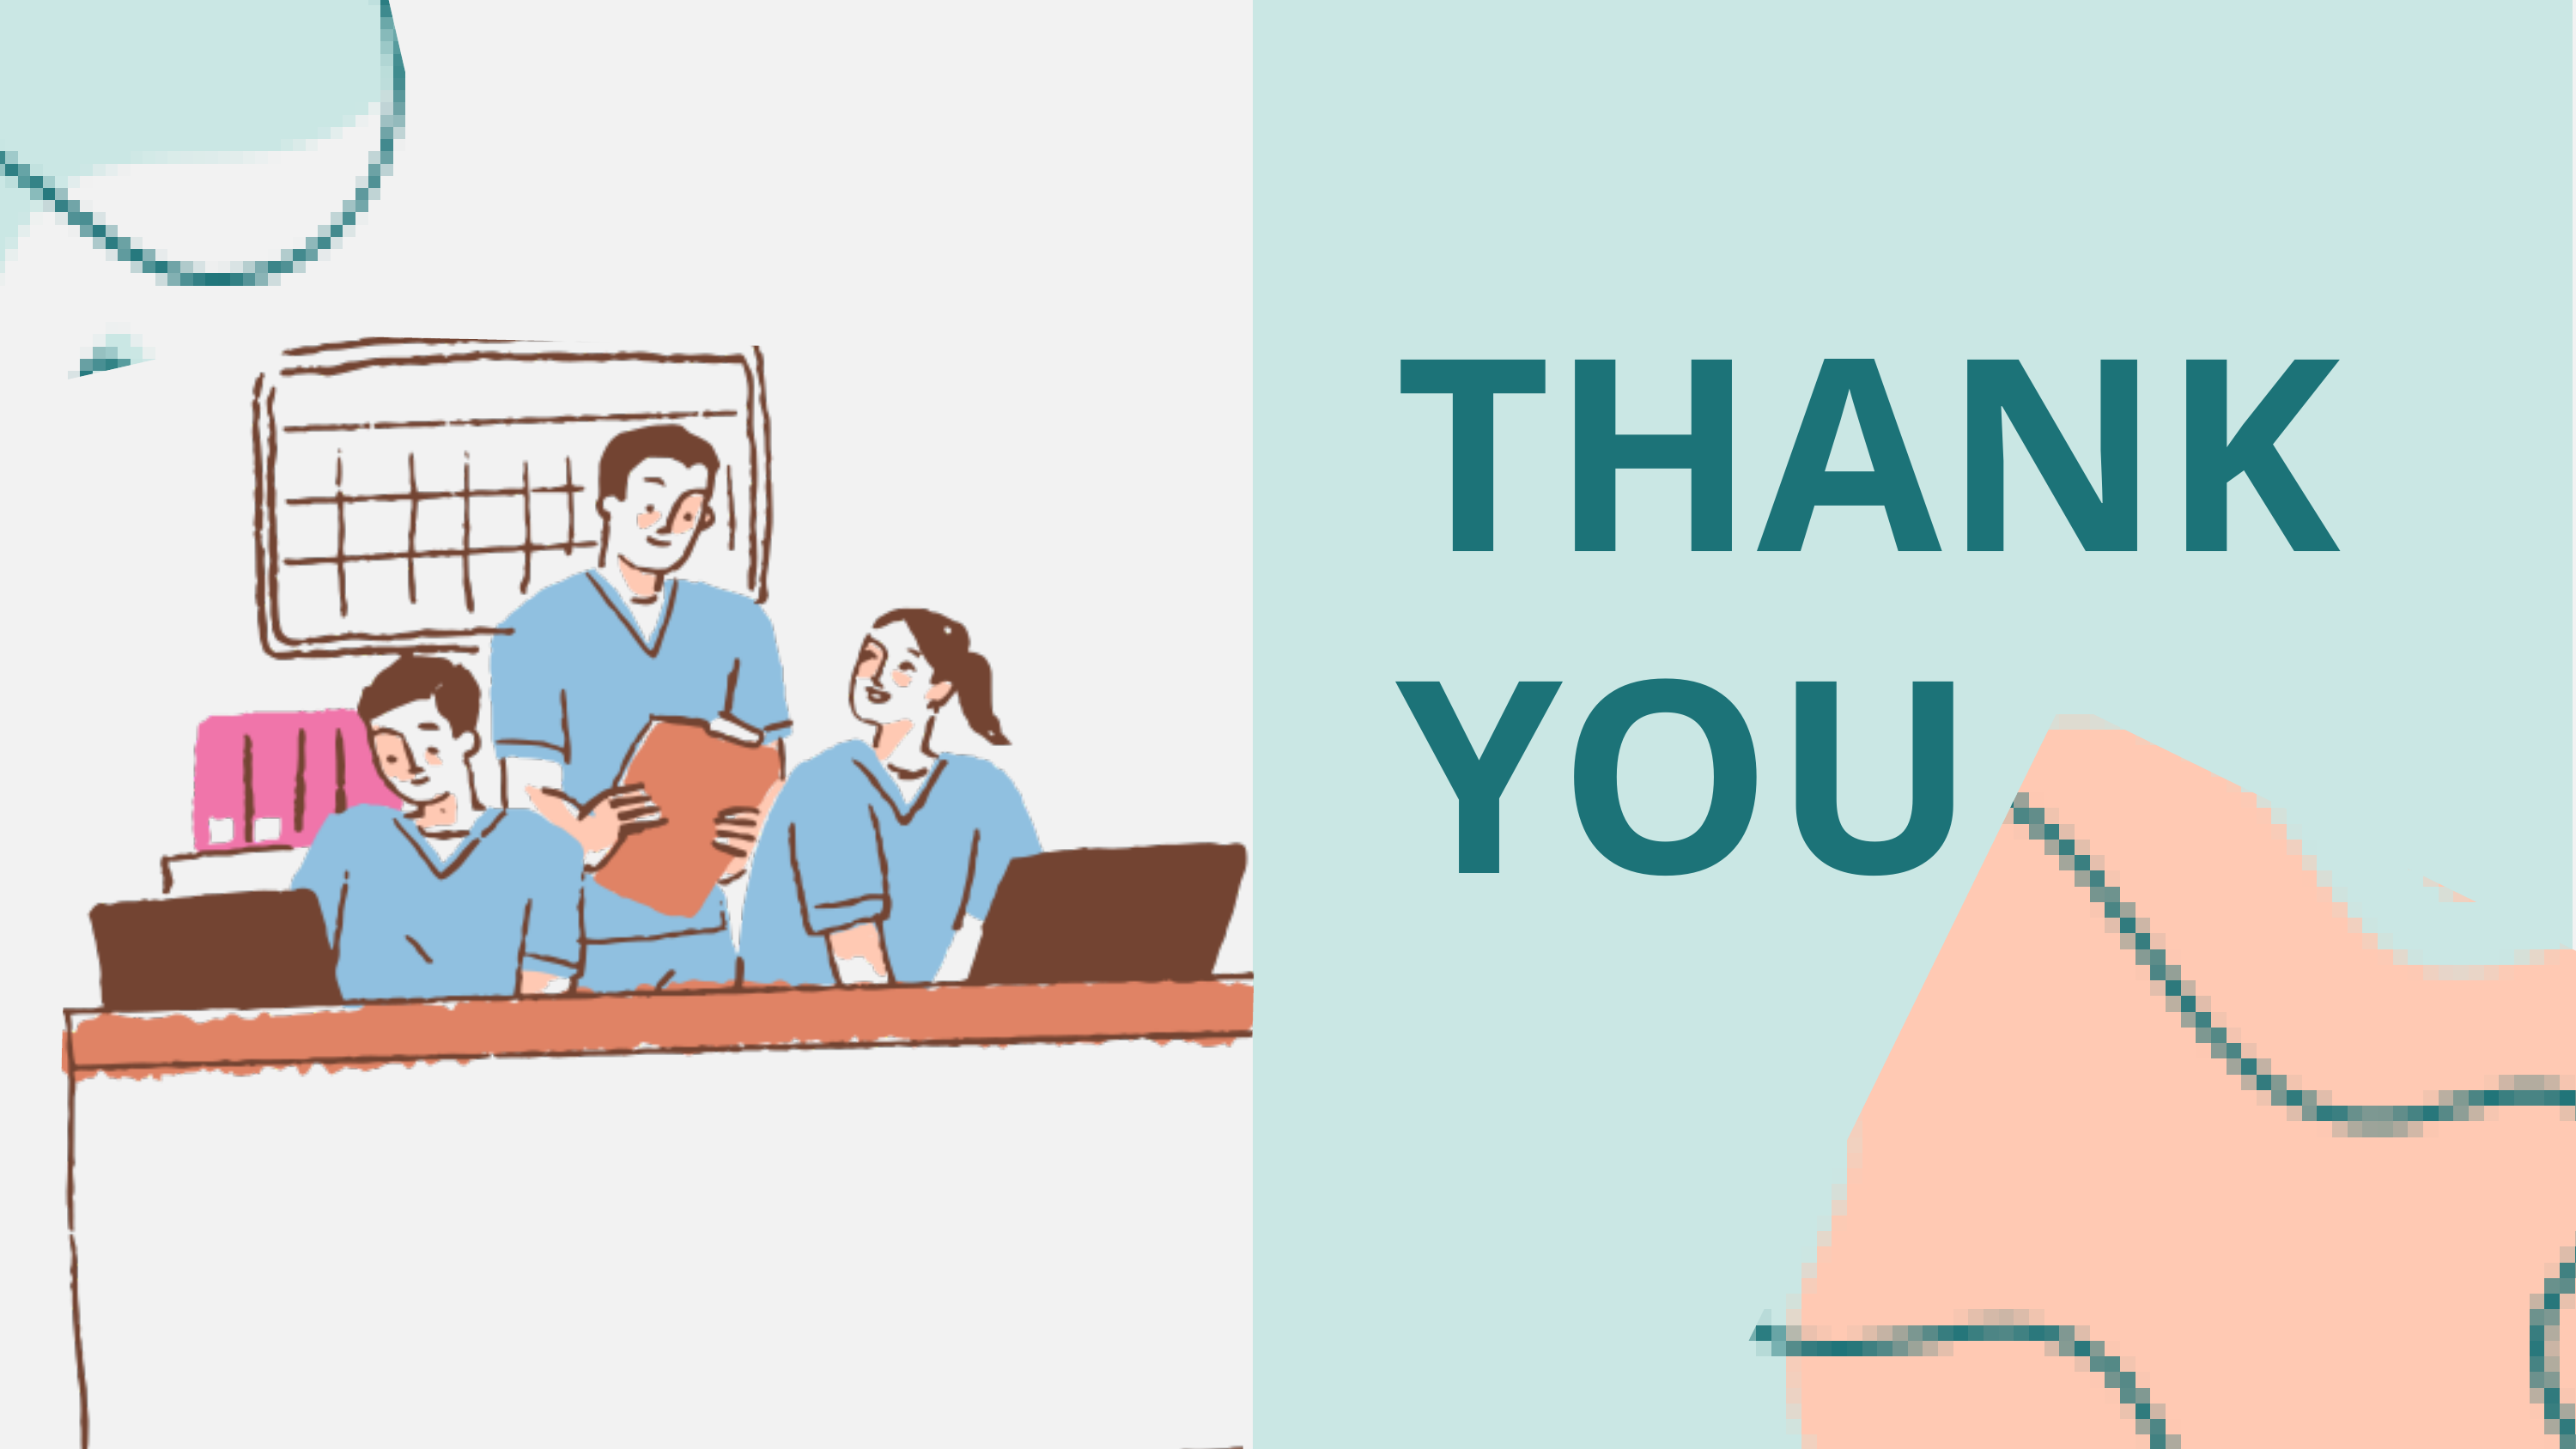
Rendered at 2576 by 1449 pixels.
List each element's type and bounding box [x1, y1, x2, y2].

text_box [0, 0, 456, 396]
text_box [1253, 0, 2573, 1449]
text_box [52, 334, 1248, 1449]
